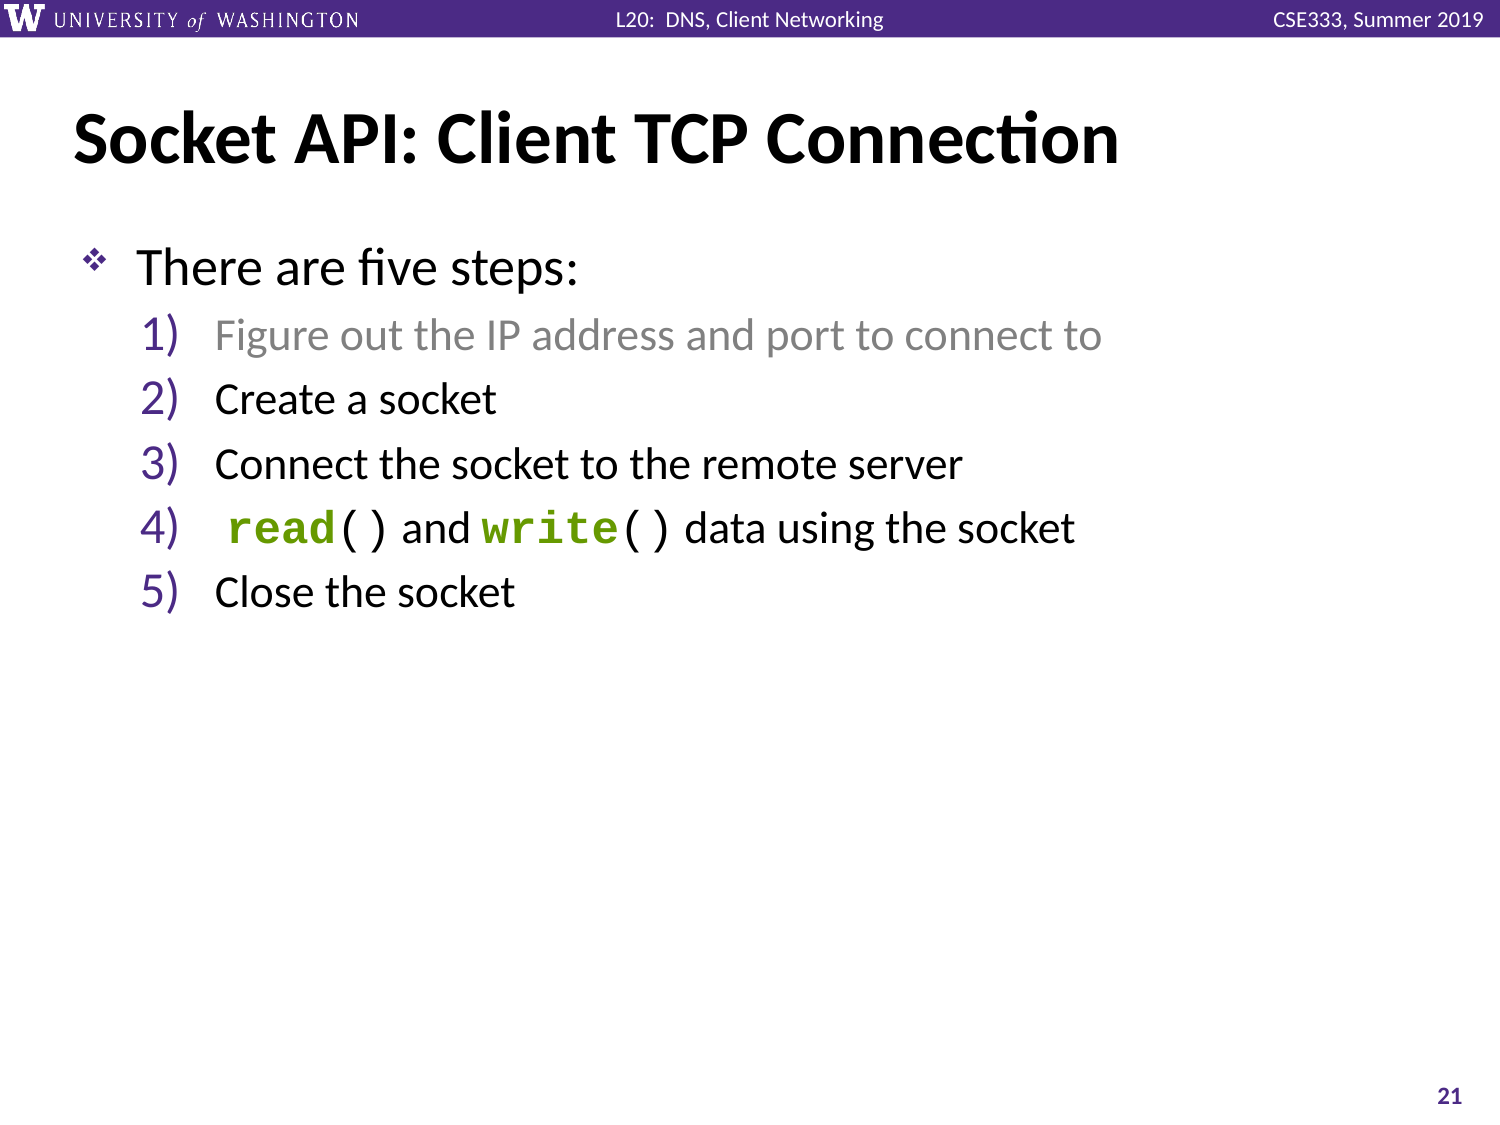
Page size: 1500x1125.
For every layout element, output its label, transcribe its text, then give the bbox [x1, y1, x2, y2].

title Socket API: Client TCP Connection [58, 71, 1438, 197]
picture [4, 4, 358, 32]
slide_number 21 [1400, 1065, 1500, 1125]
list There are five steps: Figure out the IP address and port to connect to Create a socket Connect the socket to the remote server .read() and write() data using the socket Close the socket [64, 223, 1438, 1040]
